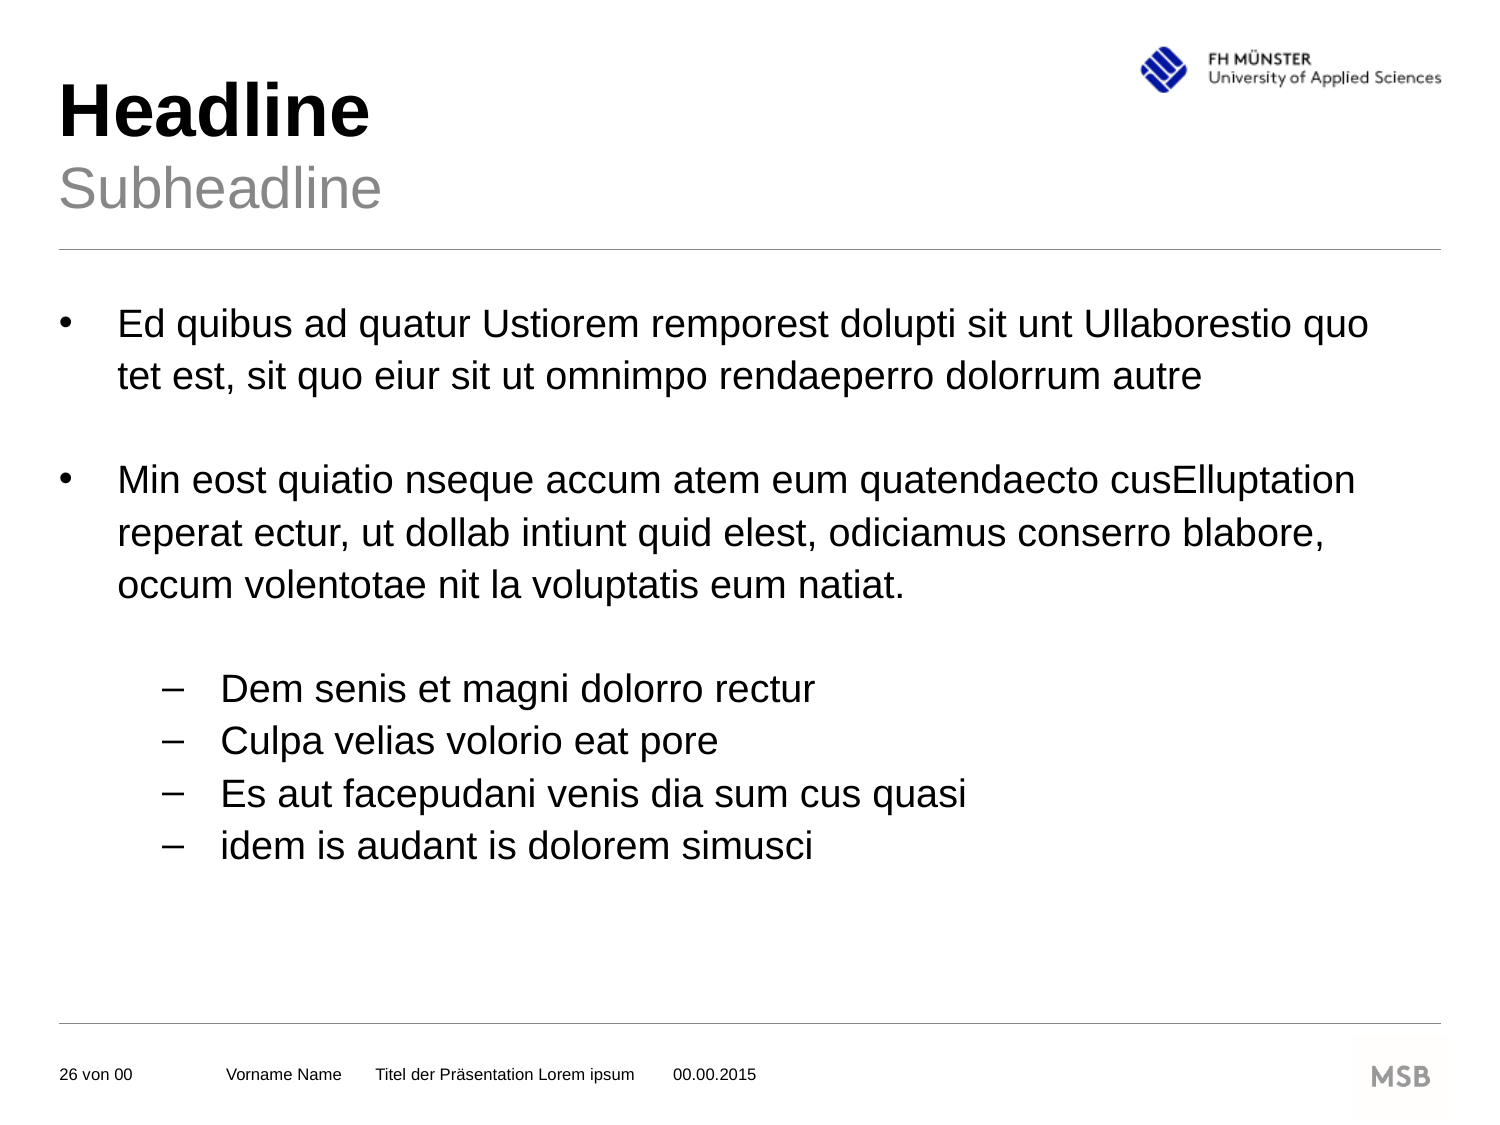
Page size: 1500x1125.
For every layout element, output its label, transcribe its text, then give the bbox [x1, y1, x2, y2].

picture [1351, 1035, 1450, 1121]
list Ed quibus ad quatur Ustiorem remporest dolupti sit unt Ullaborestio quo tet est, sit quo eiur sit ut omnimpo rendaeperro dolorrum autre Min eost quiatio nseque accum atem eum quatendaecto cusElluptation reperat ectur, ut dollab intiunt quid elest, odiciamus conserro blabore, occum volentotae nit la voluptatis eum natiat. Dem senis et magni dolorro rectur Culpa velias volorio eat pore Es aut facepudani venis dia sum cus quasi idem is audant is dolorem simusci [58, 292, 1442, 953]
list Subheadline [58, 143, 1105, 226]
footer Vorname Name Titel der Präsentation Lorem ipsum 00.00.2015 [226, 1035, 1341, 1085]
title Headline [58, 61, 1105, 143]
